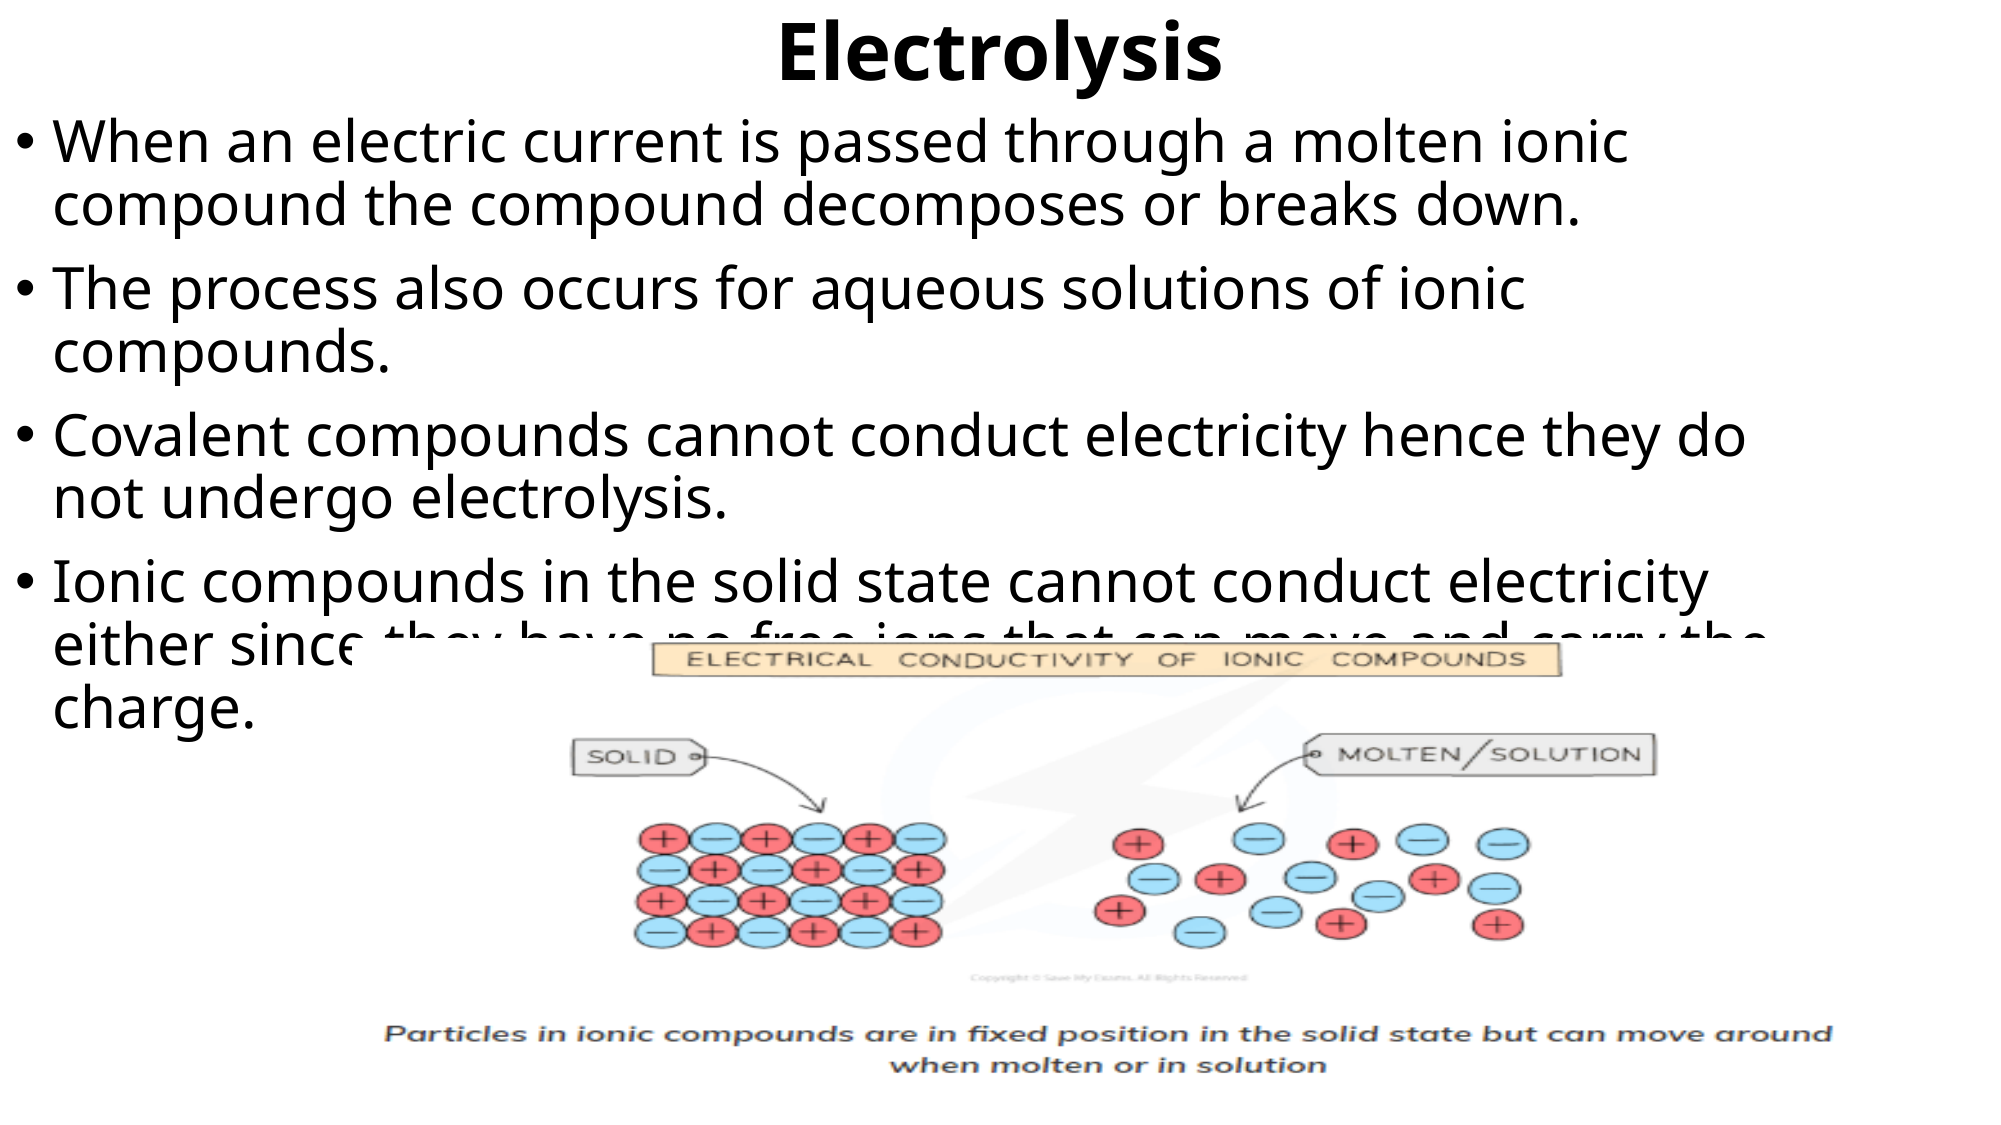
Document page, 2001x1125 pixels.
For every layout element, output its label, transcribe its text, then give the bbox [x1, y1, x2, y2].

list When an electric current is passed through a molten ionic compound the compound decomposes or breaks down. The process also occurs for aqueous solutions of ionic compounds. Covalent compounds cannot conduct electricity hence they do not undergo electrolysis. Ionic compounds in the solid state cannot conduct electricity either since they have no free ions that can move and carry the charge. [0, 105, 1863, 1014]
title Electrolysis [0, 4, 2000, 106]
picture [352, 638, 1895, 1084]
